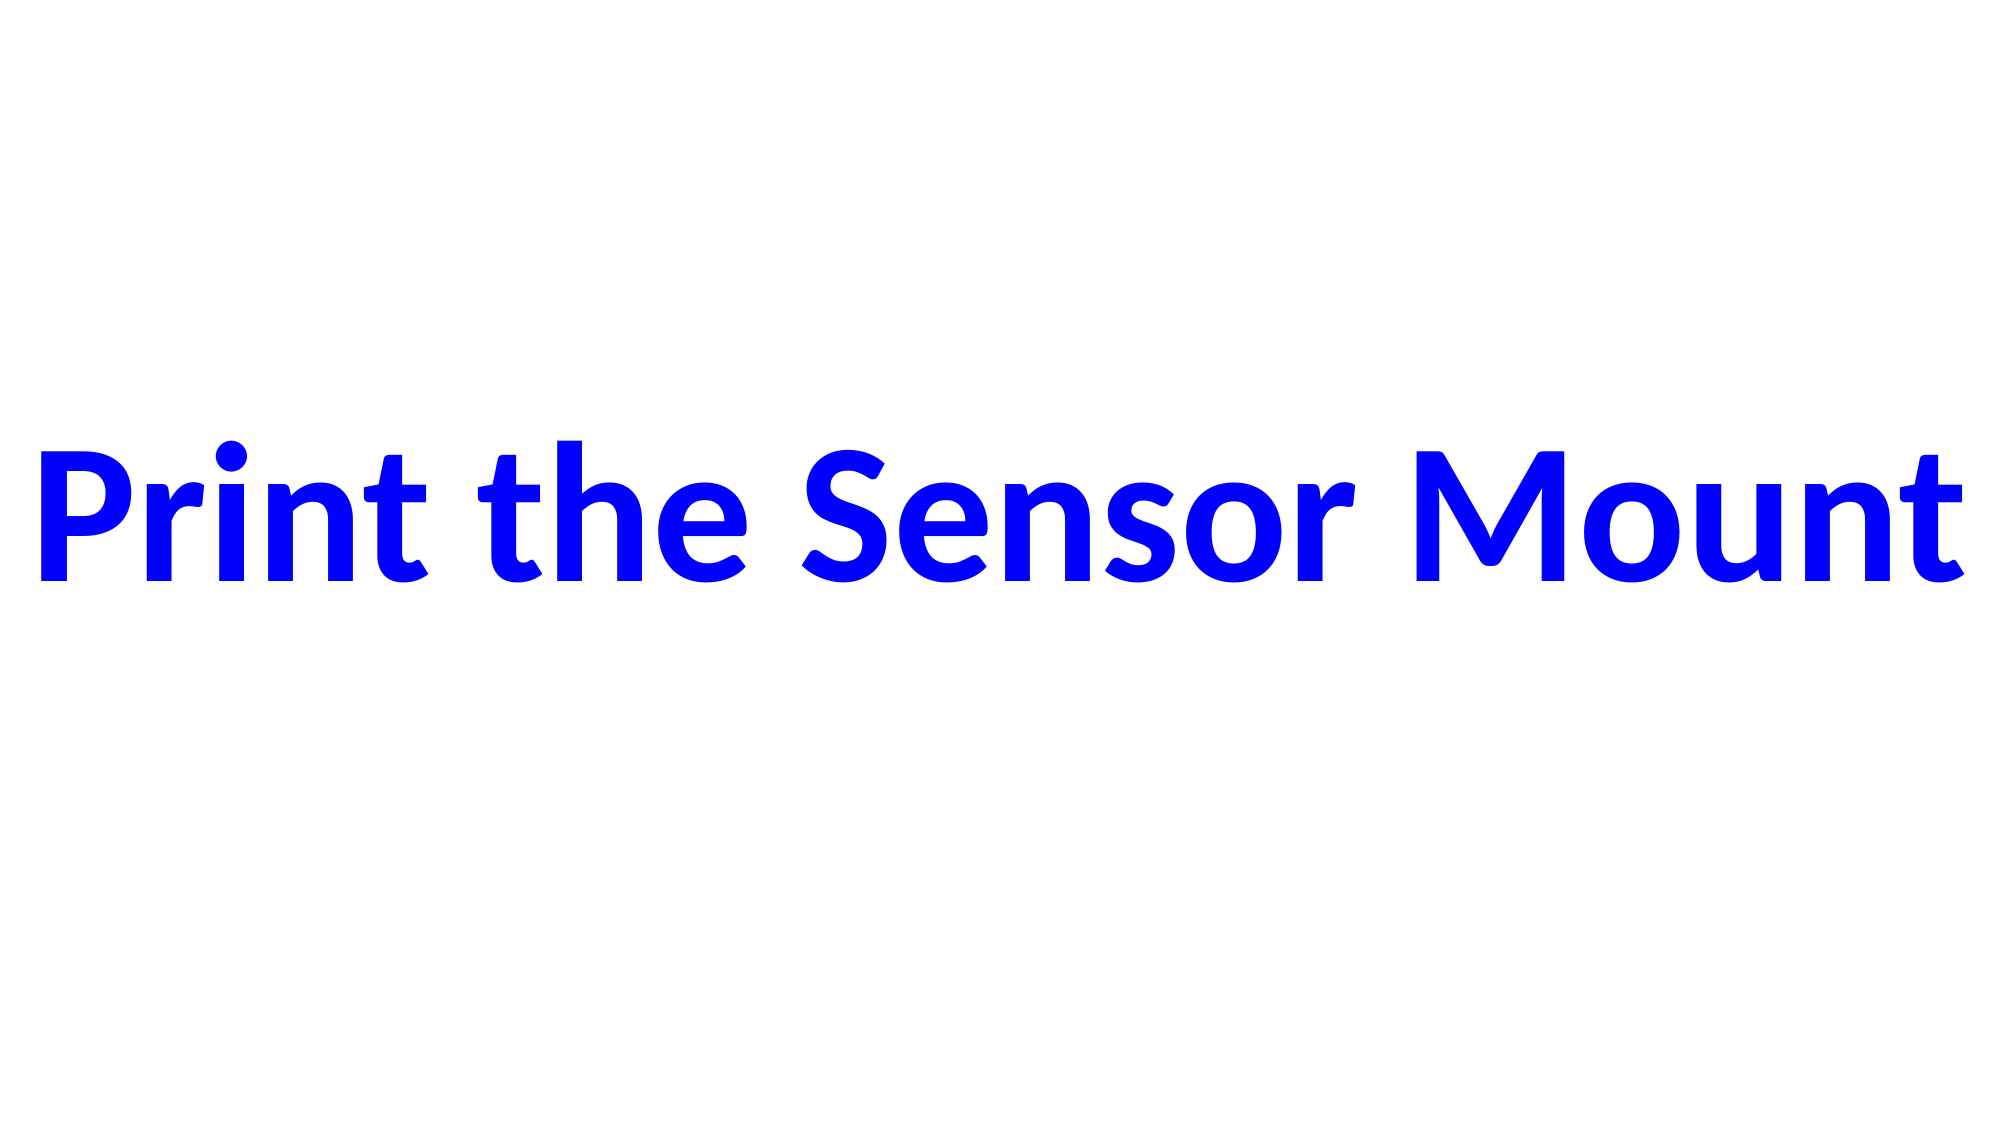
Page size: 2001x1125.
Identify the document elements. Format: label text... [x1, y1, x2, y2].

text_box Print the Sensor Mount [8, 374, 1992, 629]
